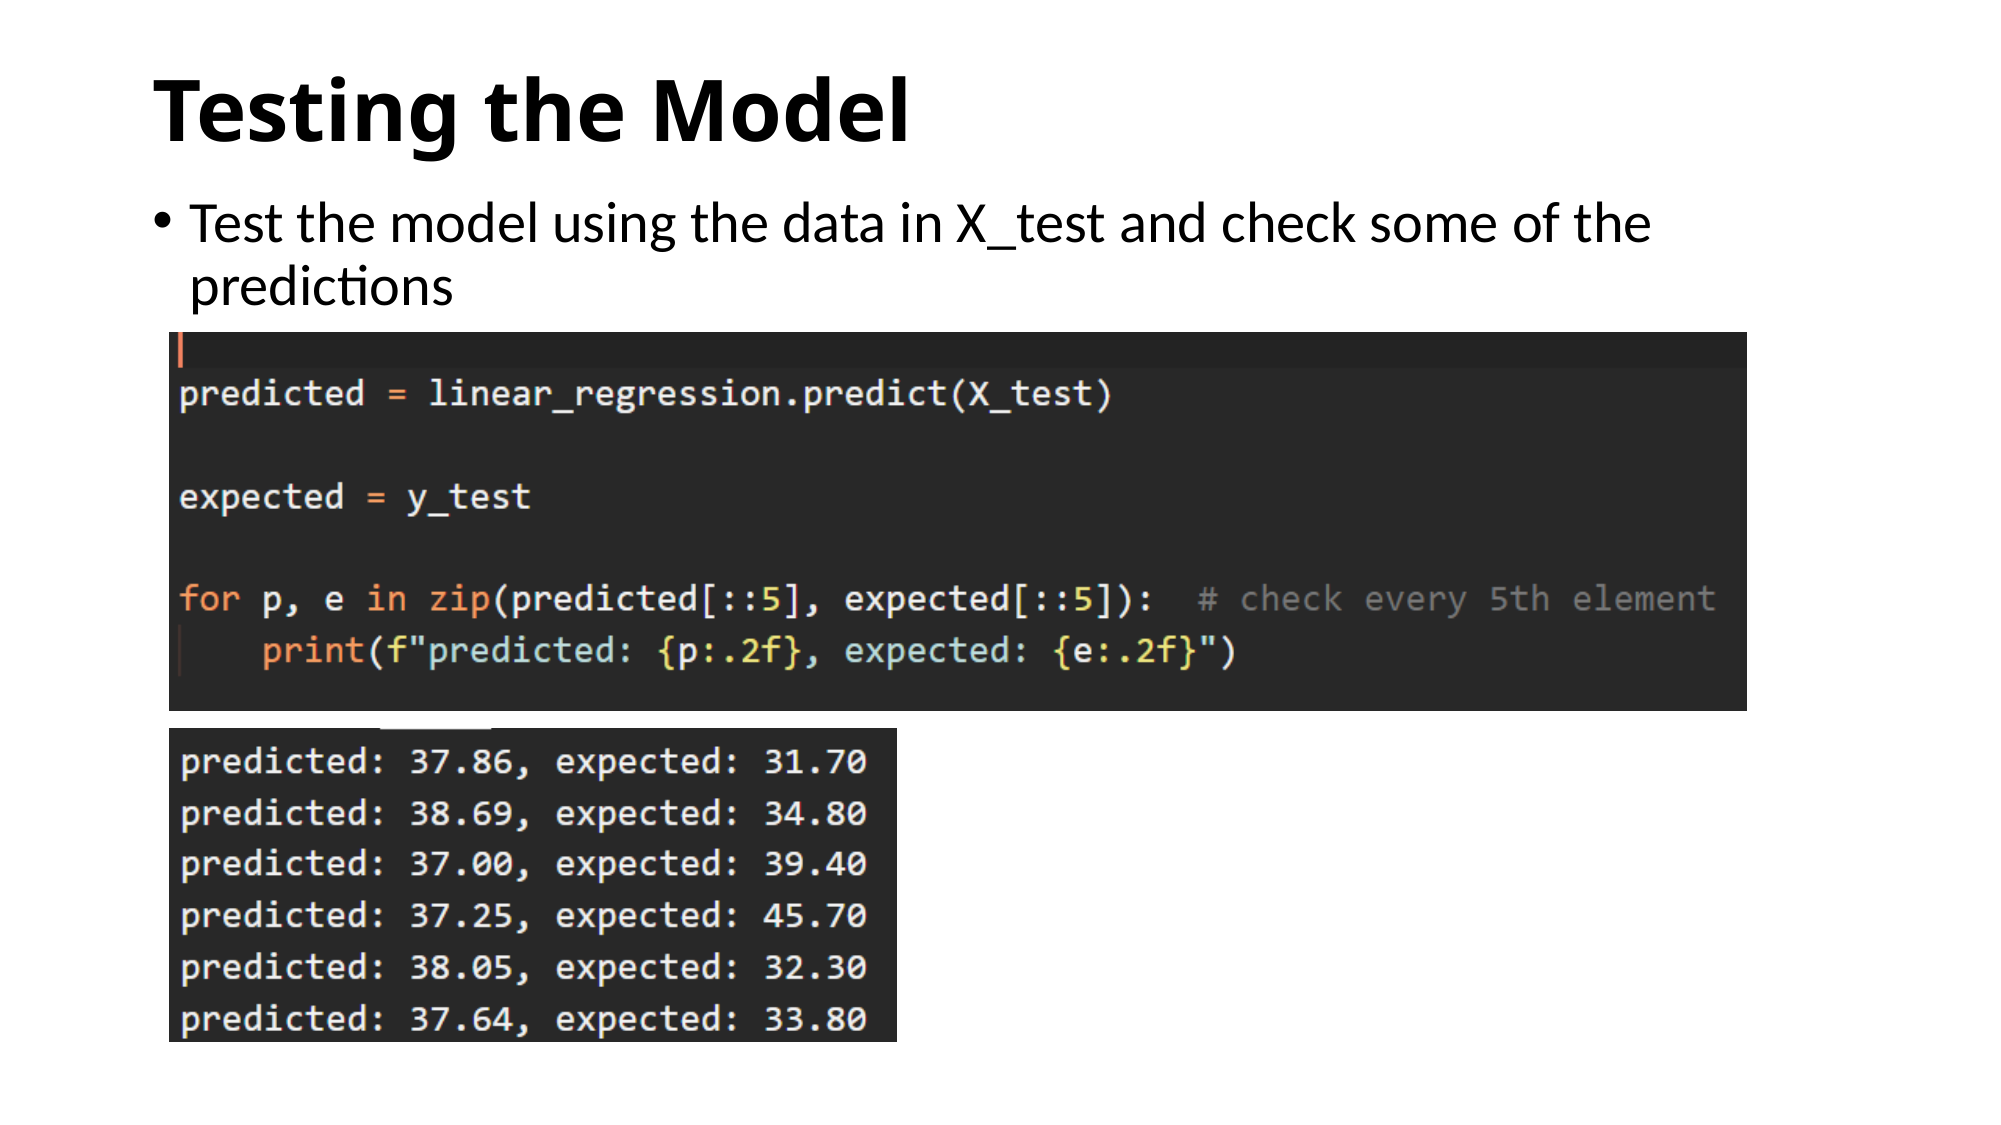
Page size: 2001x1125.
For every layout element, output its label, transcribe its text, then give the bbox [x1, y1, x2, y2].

list Test the model using the data in X_test and check some of the predictions [137, 184, 1863, 1014]
title Testing the Model [137, 59, 1863, 168]
picture [169, 332, 1747, 711]
picture [169, 728, 897, 1042]
